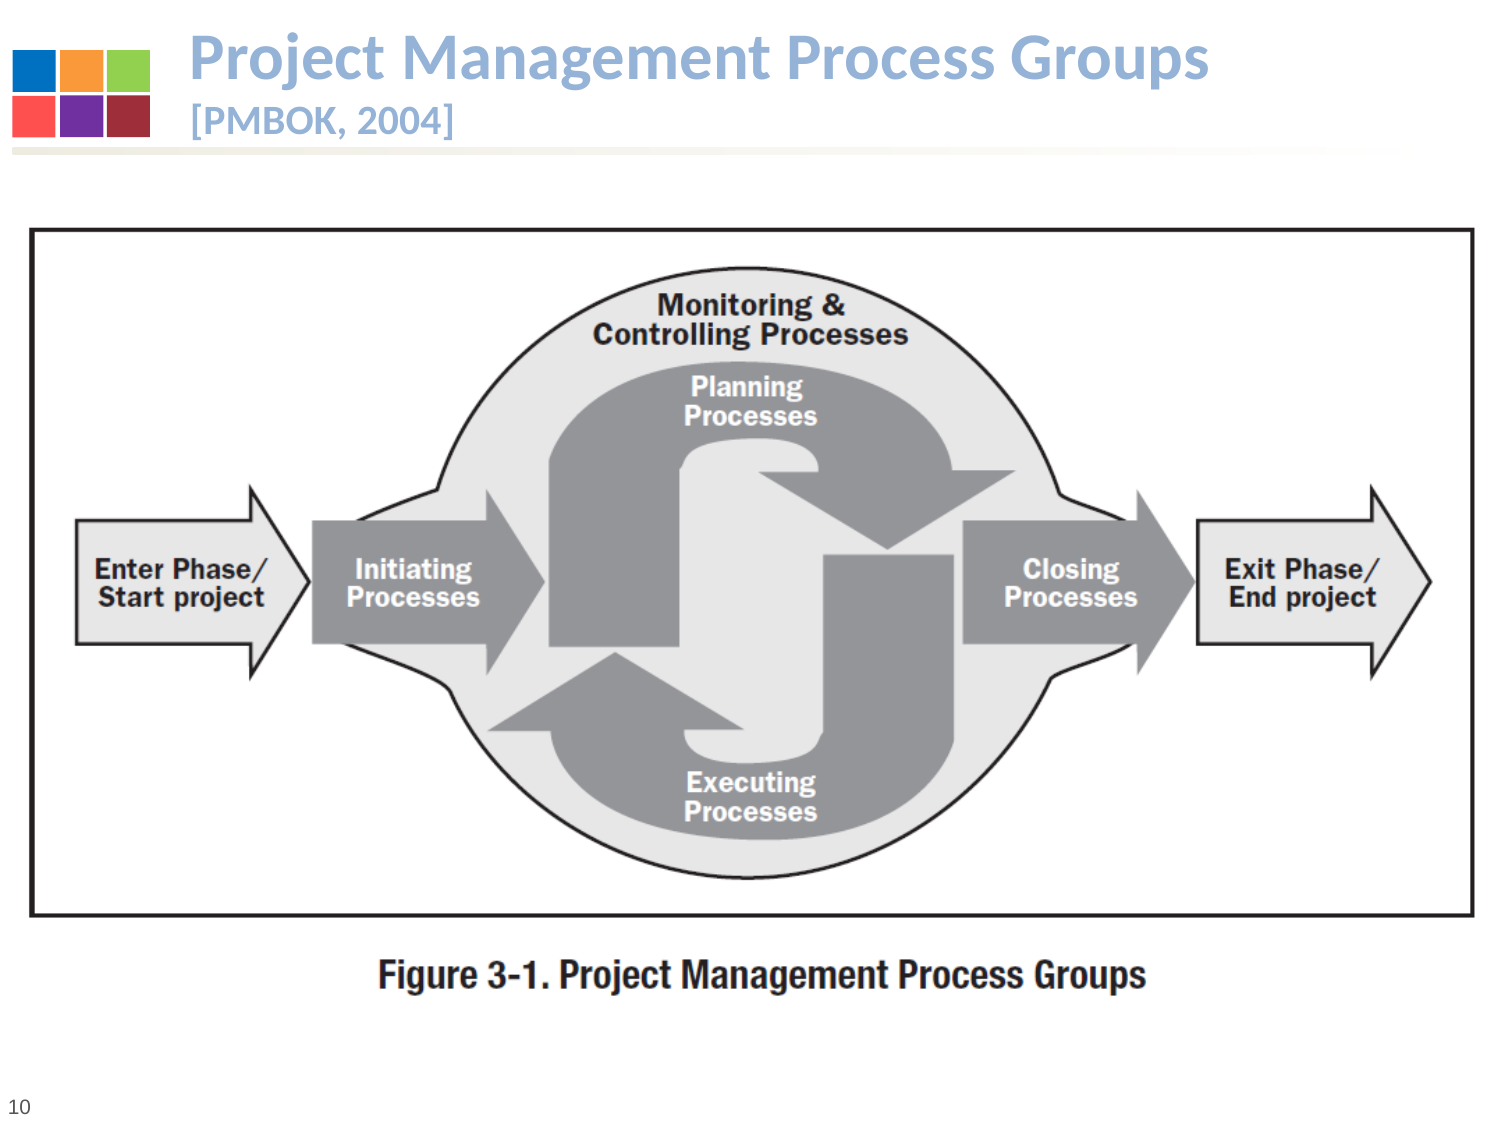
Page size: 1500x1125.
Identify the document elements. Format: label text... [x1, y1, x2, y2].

title Project Management Process Groups [PMBOK, 2004] [174, 47, 1475, 150]
picture [21, 221, 1483, 1000]
